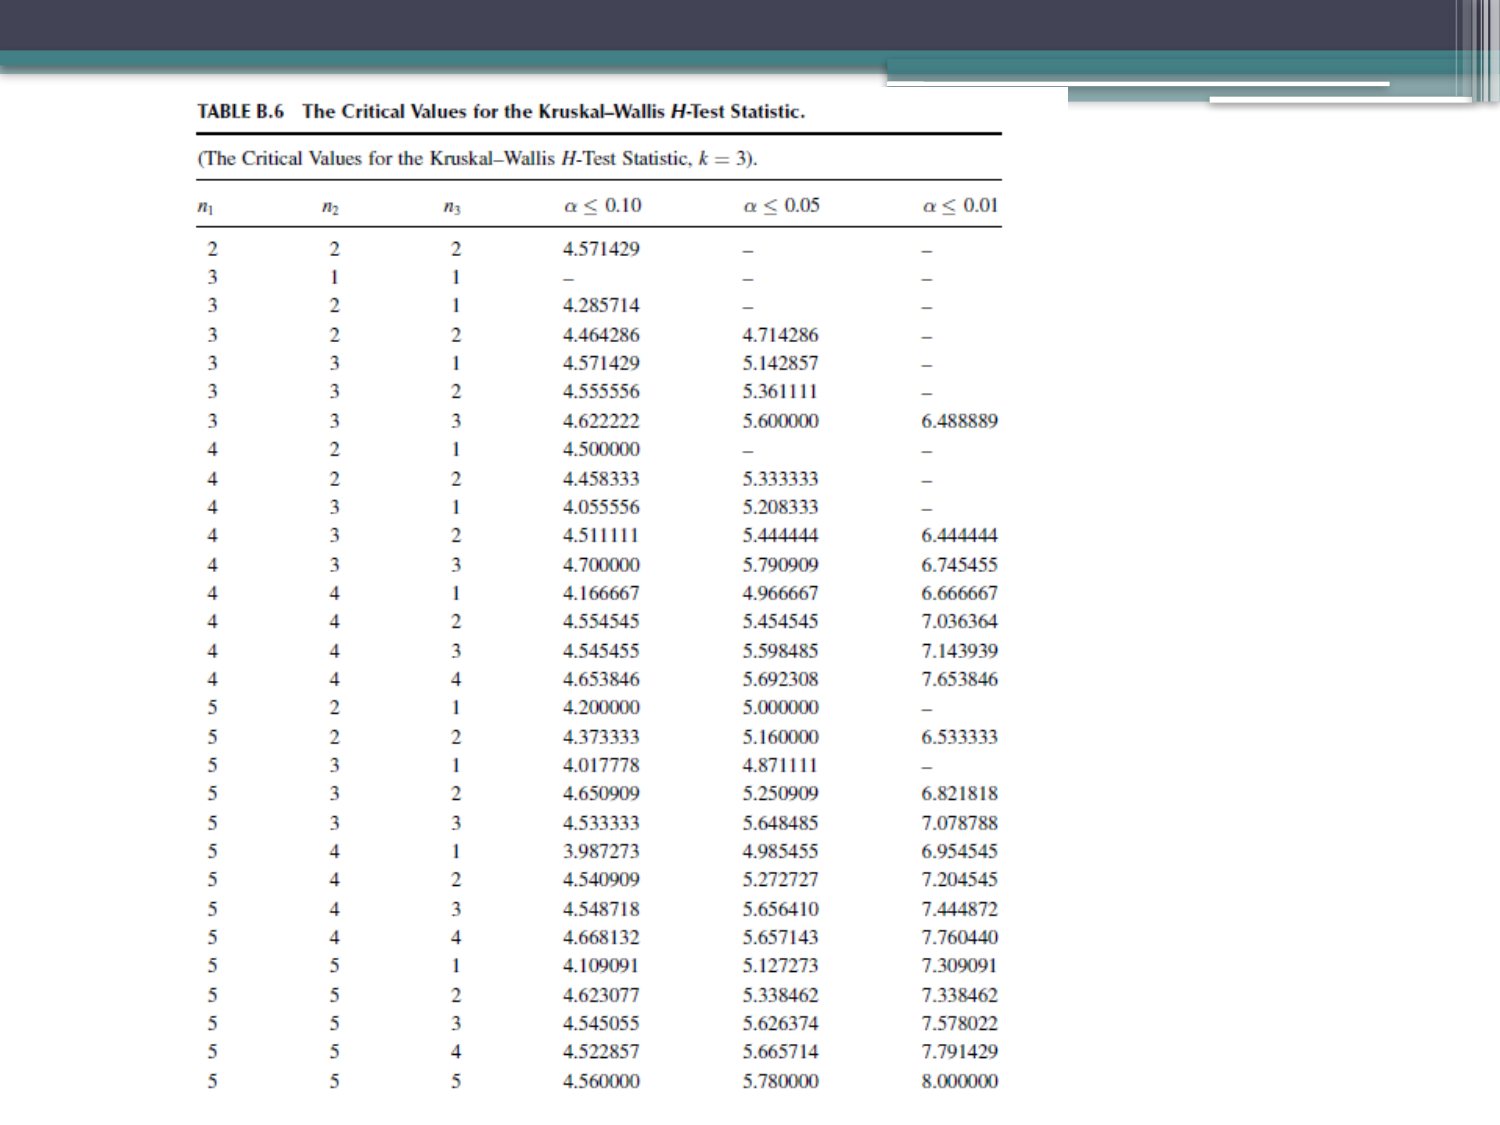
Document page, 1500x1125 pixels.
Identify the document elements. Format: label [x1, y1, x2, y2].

picture [187, 87, 1068, 1104]
